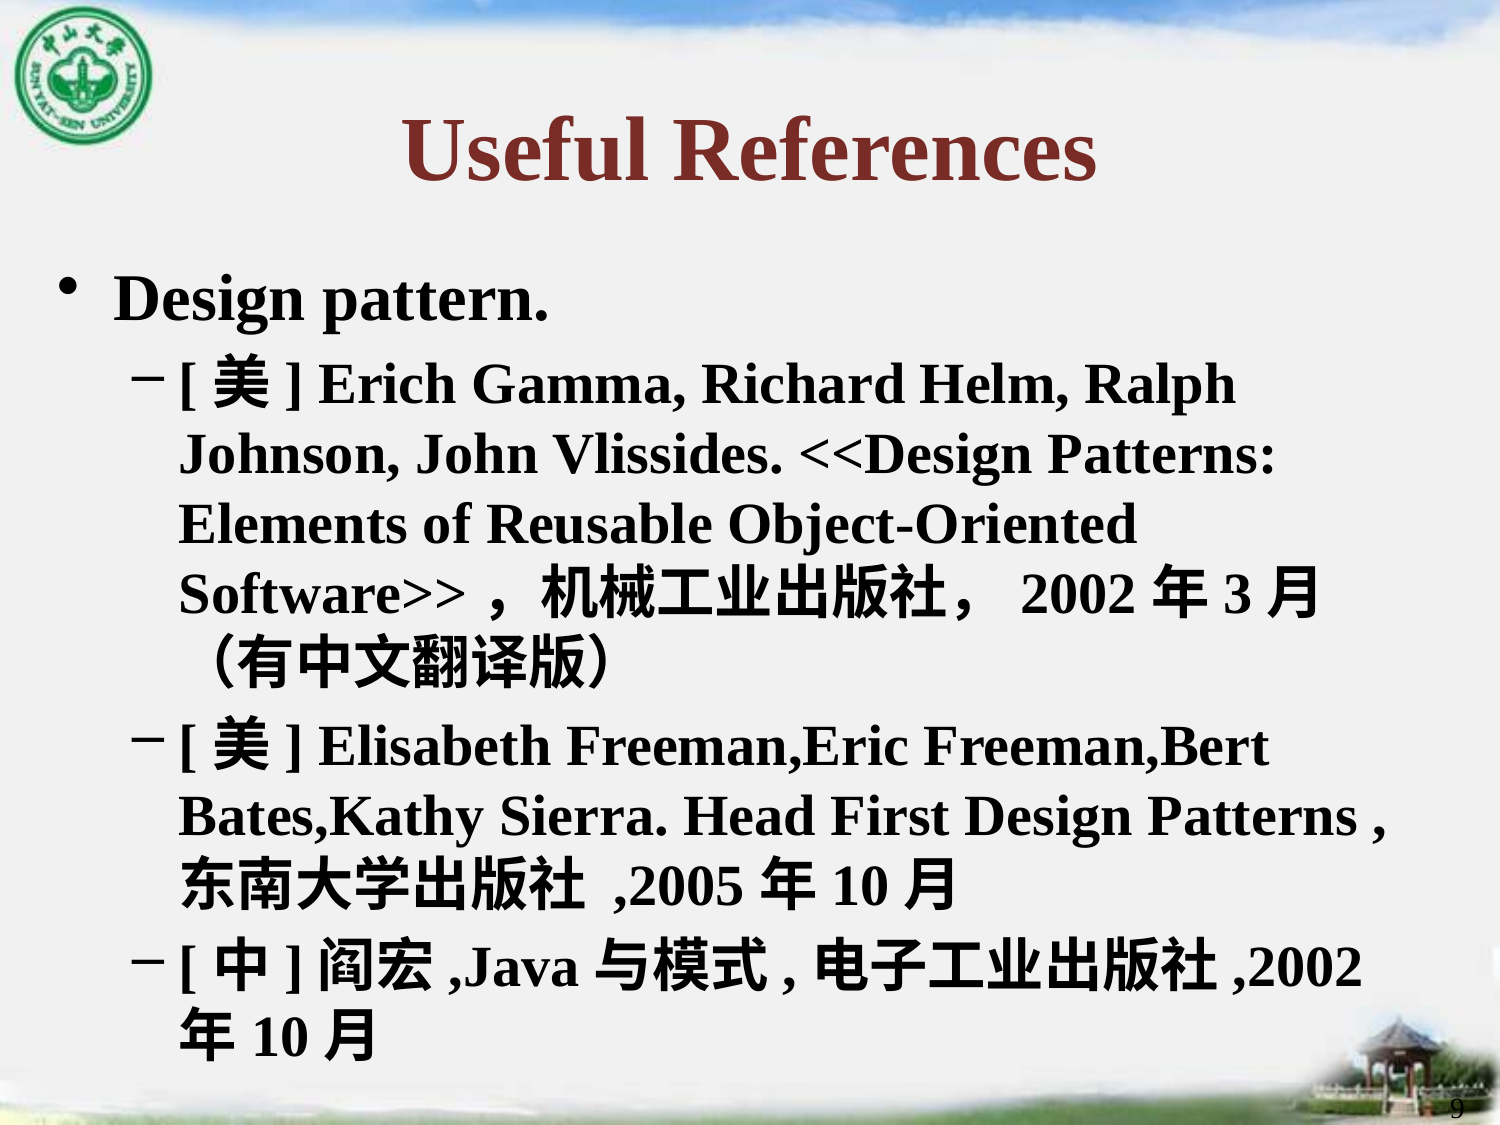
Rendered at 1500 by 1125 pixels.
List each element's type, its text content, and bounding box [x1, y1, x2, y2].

list Design pattern. [美] Erich Gamma, Richard Helm, Ralph Johnson, John Vlissides. <<Design Patterns: Elements of Reusable Object-Oriented Software>>，机械工业出版社，2002年3月（有中文翻译版） [美] Elisabeth Freeman,Eric Freeman,Bert Bates,Kathy Sierra. Head First Design Patterns ,东南大学出版社 ,2005年10月 [中]阎宏,Java与模式,电子工业出版社,2002年10月 [41, 246, 1443, 934]
slide_number 9 [1104, 1081, 1481, 1125]
picture [0, 0, 1500, 1125]
title Useful References [75, 62, 1425, 225]
